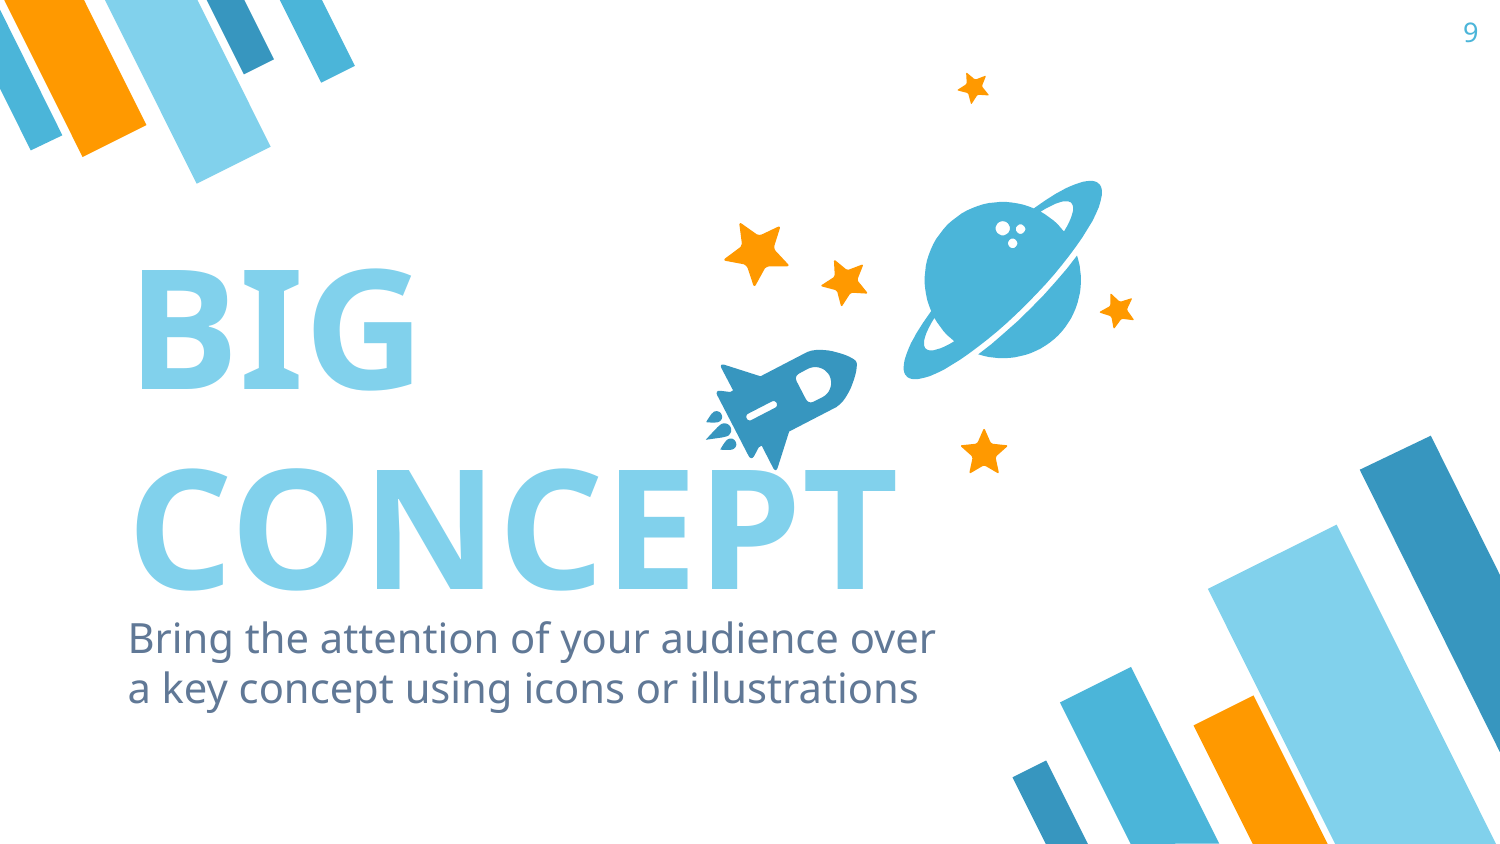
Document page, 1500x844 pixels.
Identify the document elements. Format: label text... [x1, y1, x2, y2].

text_box [961, 428, 1008, 474]
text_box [903, 180, 1103, 380]
text_box [724, 223, 789, 287]
slide_number 9 [1403, 0, 1494, 65]
title BIG CONCEPT [112, 447, 981, 597]
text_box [712, 336, 844, 468]
text_box [821, 260, 868, 307]
text_box [957, 72, 989, 104]
text_box [1107, 293, 1134, 329]
subtitle Bring the attention of your audience over a key concept using icons or illustrations [112, 597, 981, 726]
